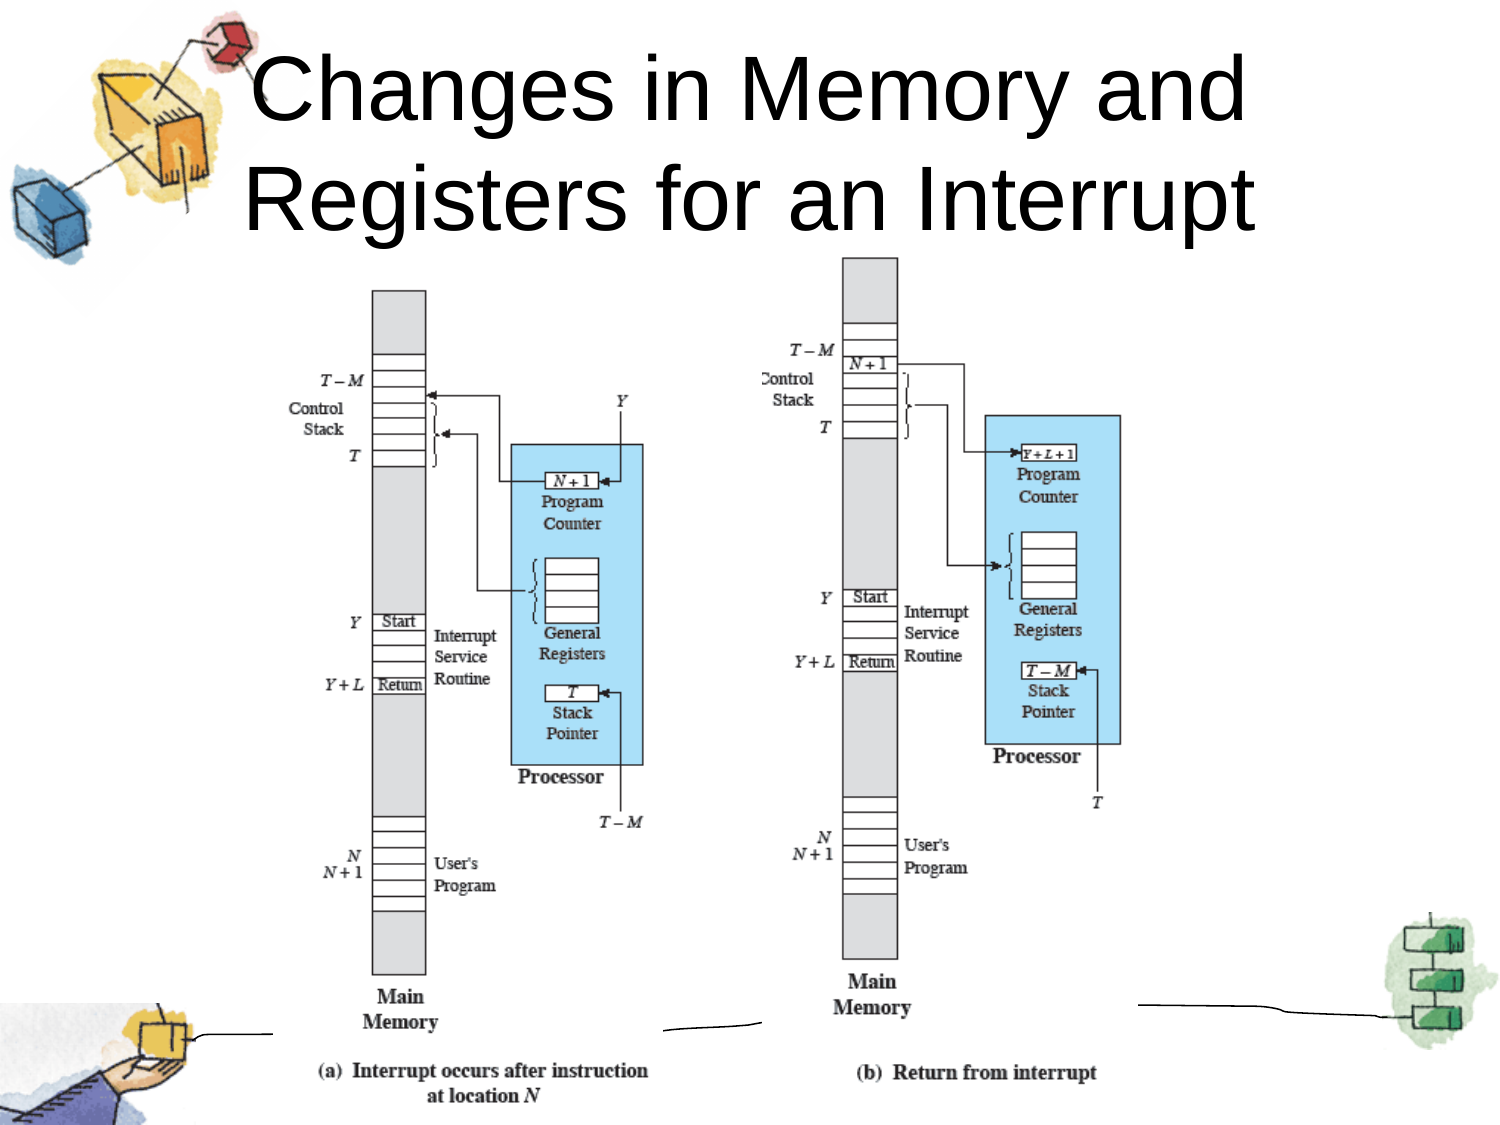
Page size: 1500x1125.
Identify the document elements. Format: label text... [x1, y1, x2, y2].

title Changes in Memory and Registers for an Interrupt [74, 44, 1426, 233]
picture [762, 241, 1138, 1113]
picture [0, 85, 167, 316]
picture [0, 1003, 196, 1125]
picture [114, 0, 274, 44]
picture [1382, 912, 1500, 1050]
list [272, 249, 663, 1119]
